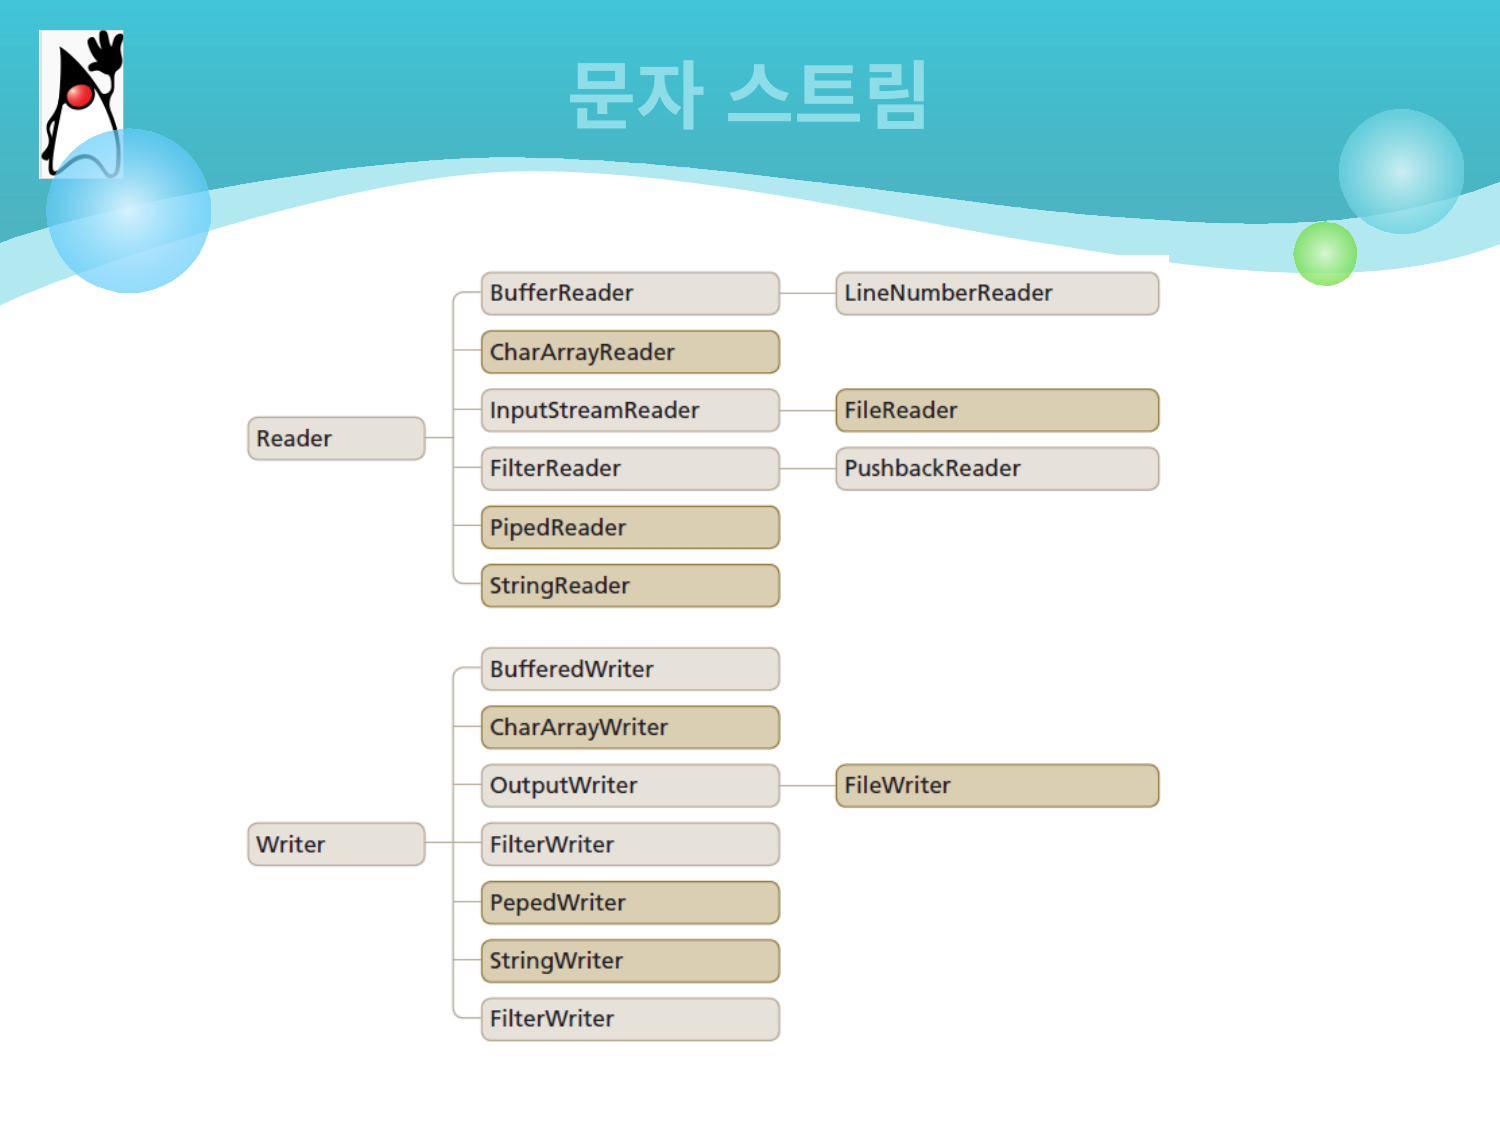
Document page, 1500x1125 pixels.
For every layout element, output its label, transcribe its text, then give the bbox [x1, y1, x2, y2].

picture [39, 30, 75, 179]
picture [227, 254, 1170, 1055]
title 문자 스트림 [75, 0, 1425, 188]
